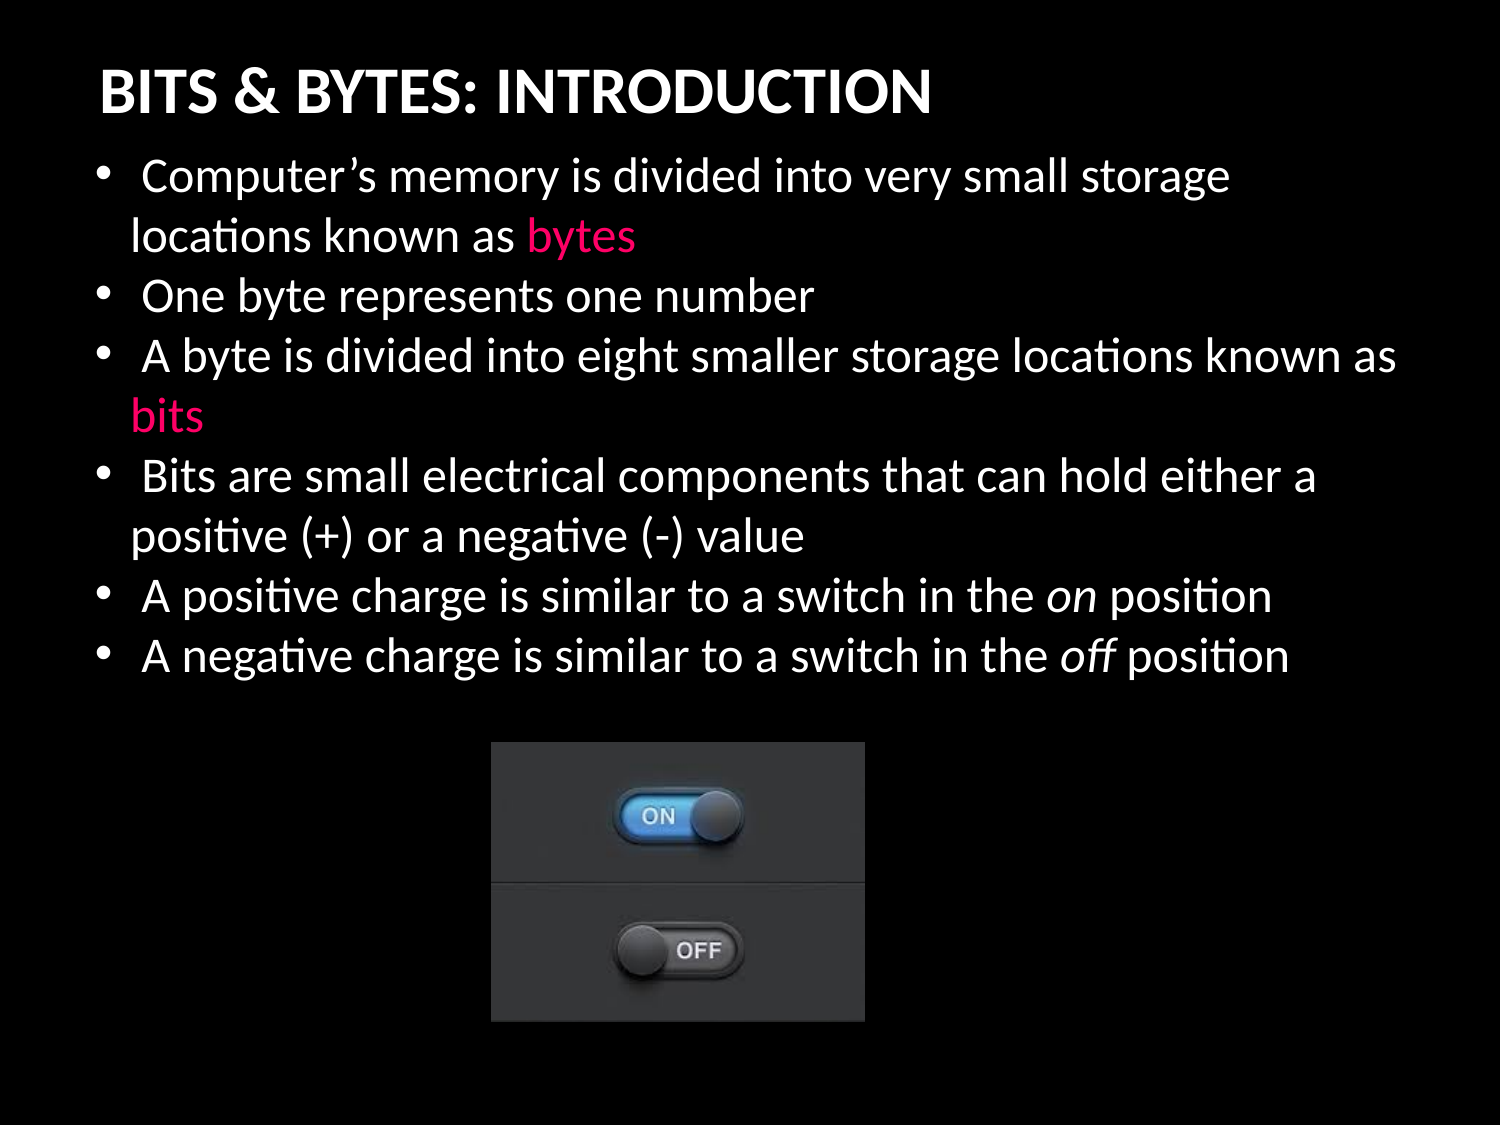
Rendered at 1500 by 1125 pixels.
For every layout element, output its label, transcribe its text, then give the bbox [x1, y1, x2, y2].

picture [491, 742, 865, 1022]
text_box Computer’s memory is divided into very small storage locations known as bytes One byte represents one number A byte is divided into eight smaller storage locations known as bits Bits are small electrical components that can hold either a positive (+) or a negative (-) value A positive charge is similar to a switch in the on position A negative charge is similar to a switch in the off position [68, 135, 1432, 691]
text_box BITS & BYTES: INTRODUCTION [84, 39, 1417, 135]
